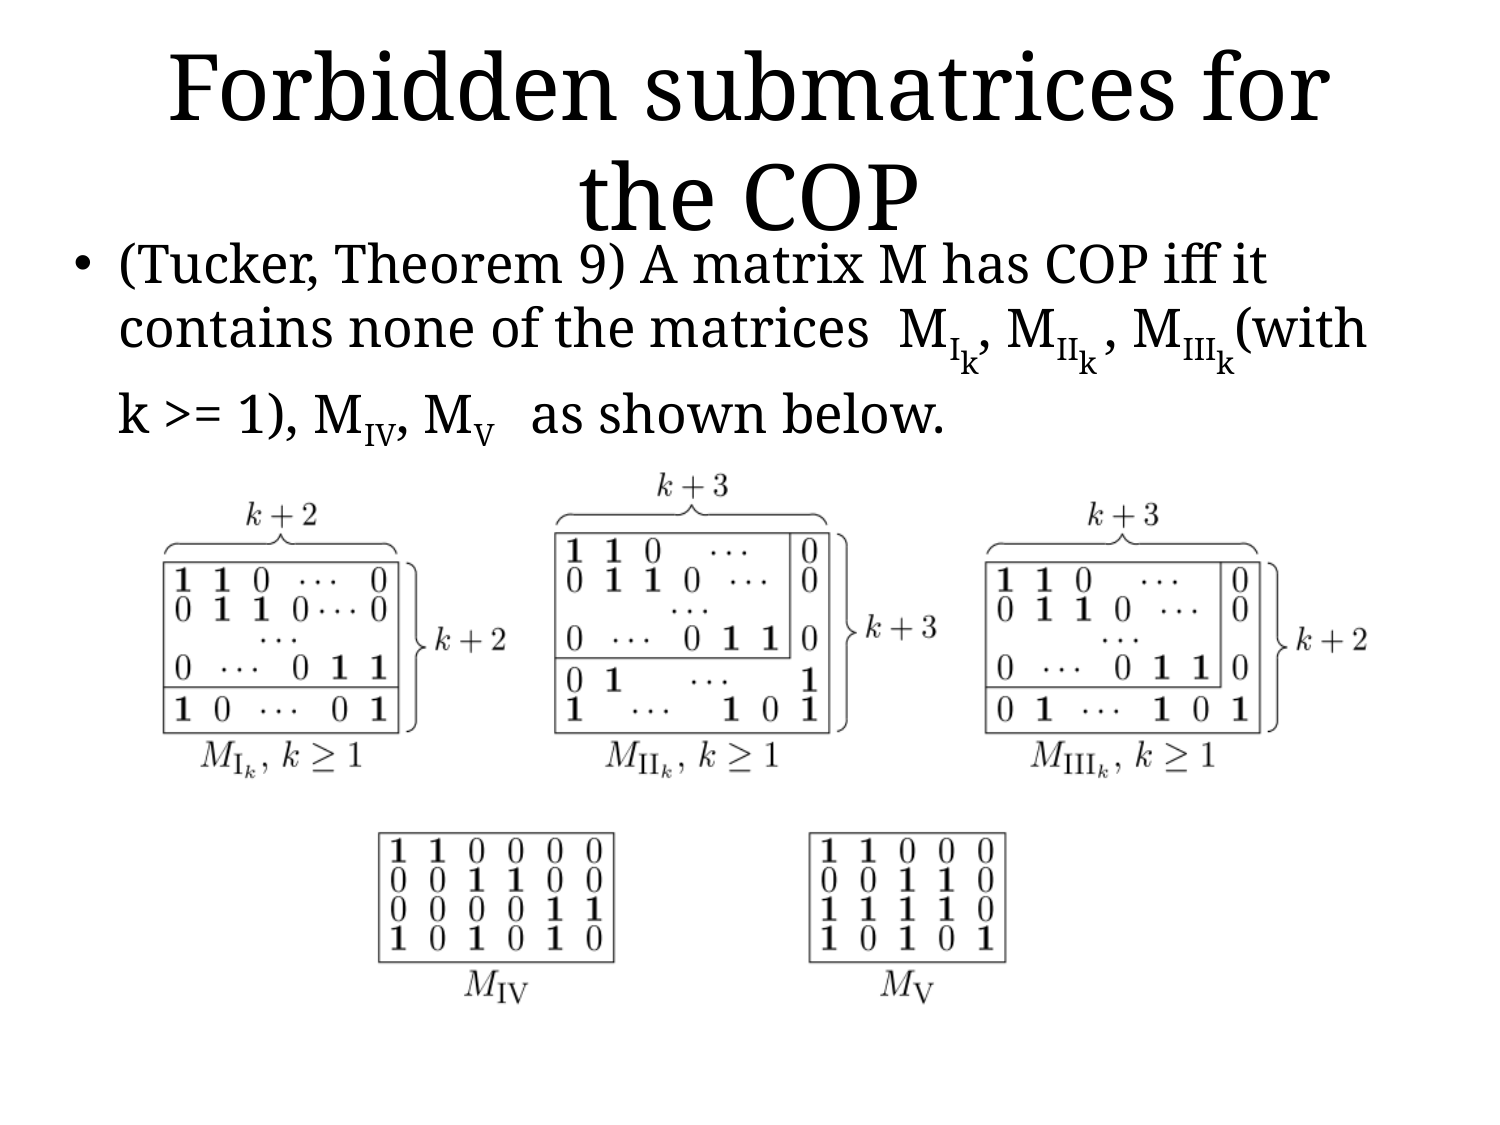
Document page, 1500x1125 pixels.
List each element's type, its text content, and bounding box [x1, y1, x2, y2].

list (Tucker, Theorem 9) A matrix M has COP iff it contains none of the matrices MIk, MIIk , MIIIk(with k >= 1), MIV, MV as shown below. [58, 222, 1409, 464]
picture [81, 456, 1419, 1067]
title Forbidden submatrices for the COP [75, 45, 1425, 233]
